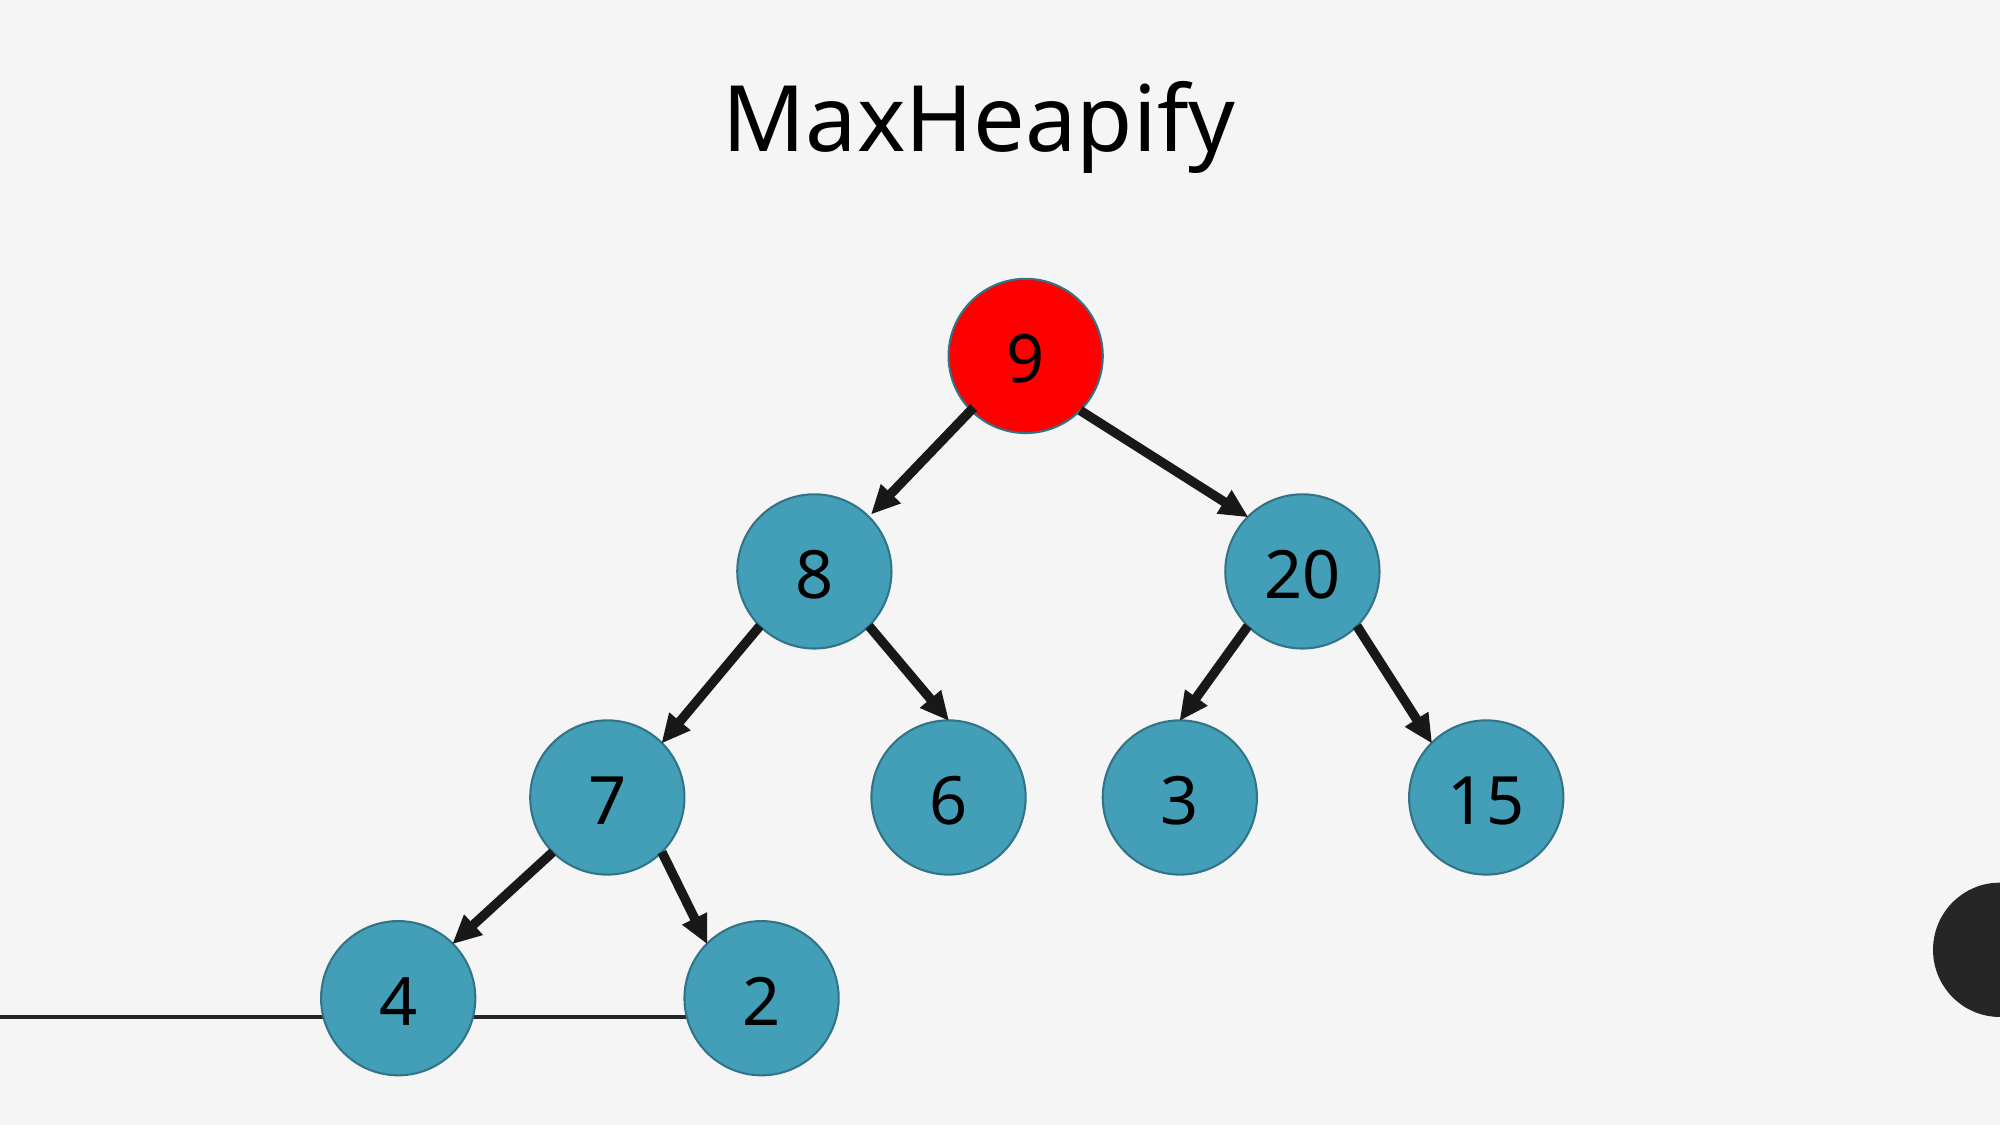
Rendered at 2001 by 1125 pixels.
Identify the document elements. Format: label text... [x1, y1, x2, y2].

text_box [1356, 625, 1432, 743]
text_box 20 [1224, 493, 1381, 650]
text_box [661, 851, 708, 944]
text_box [452, 851, 553, 944]
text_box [868, 625, 949, 721]
text_box 9 [947, 277, 1104, 435]
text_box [661, 625, 760, 743]
text_box 7 [529, 719, 686, 876]
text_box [1080, 410, 1248, 517]
text_box MaxHeapify [242, 52, 1716, 178]
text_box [1179, 625, 1248, 721]
text_box 2 [683, 920, 840, 1077]
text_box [871, 407, 974, 514]
text_box 6 [870, 719, 1027, 876]
text_box 3 [1101, 719, 1259, 876]
text_box 4 [320, 920, 477, 1077]
text_box 8 [736, 493, 893, 650]
text_box 15 [1408, 719, 1565, 876]
